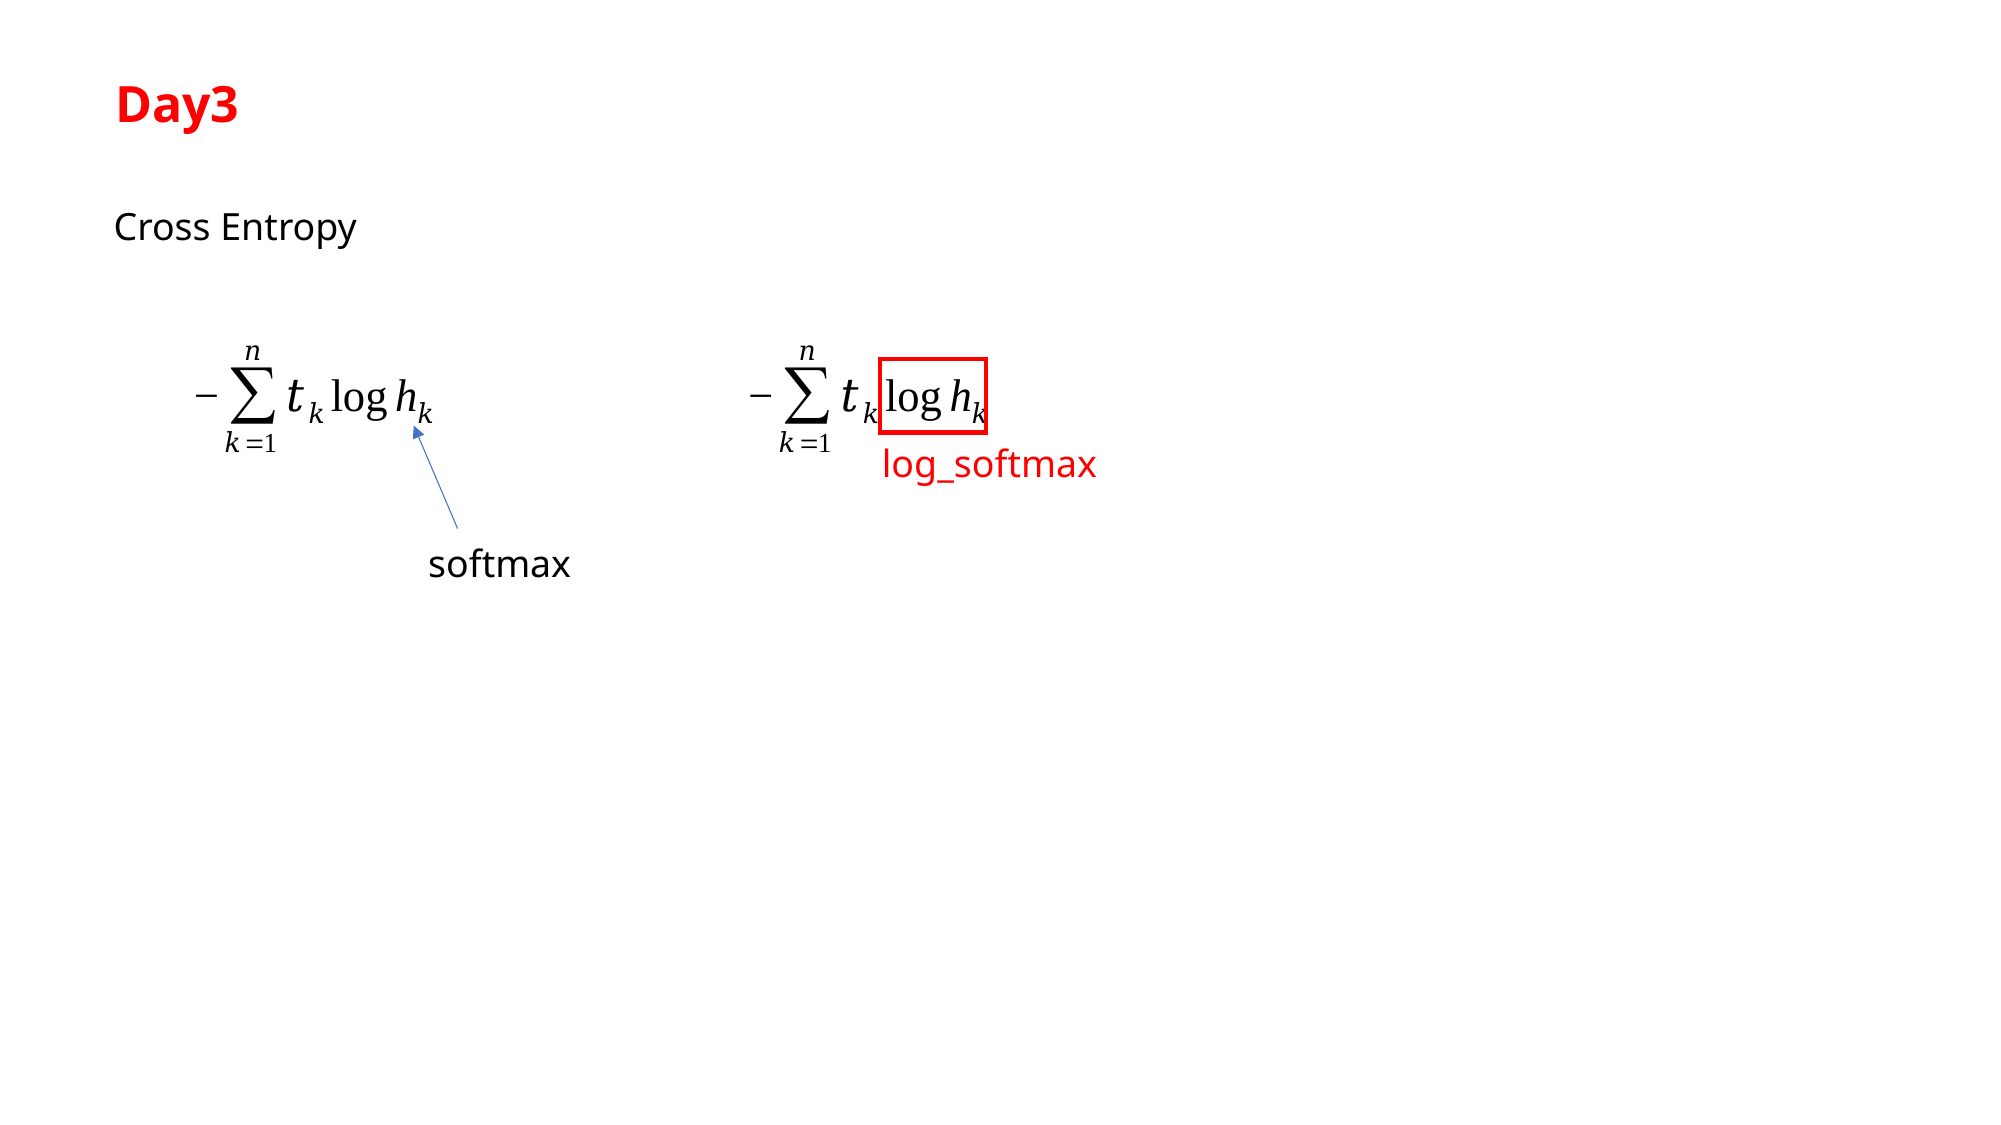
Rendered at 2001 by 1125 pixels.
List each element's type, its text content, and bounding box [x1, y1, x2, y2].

text_box [879, 358, 987, 432]
text_box softmax [413, 532, 588, 593]
text_box Cross Entropy [98, 195, 372, 256]
text_box Day3 [100, 64, 255, 140]
text_box log_softmax [867, 432, 1122, 493]
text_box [413, 425, 458, 529]
